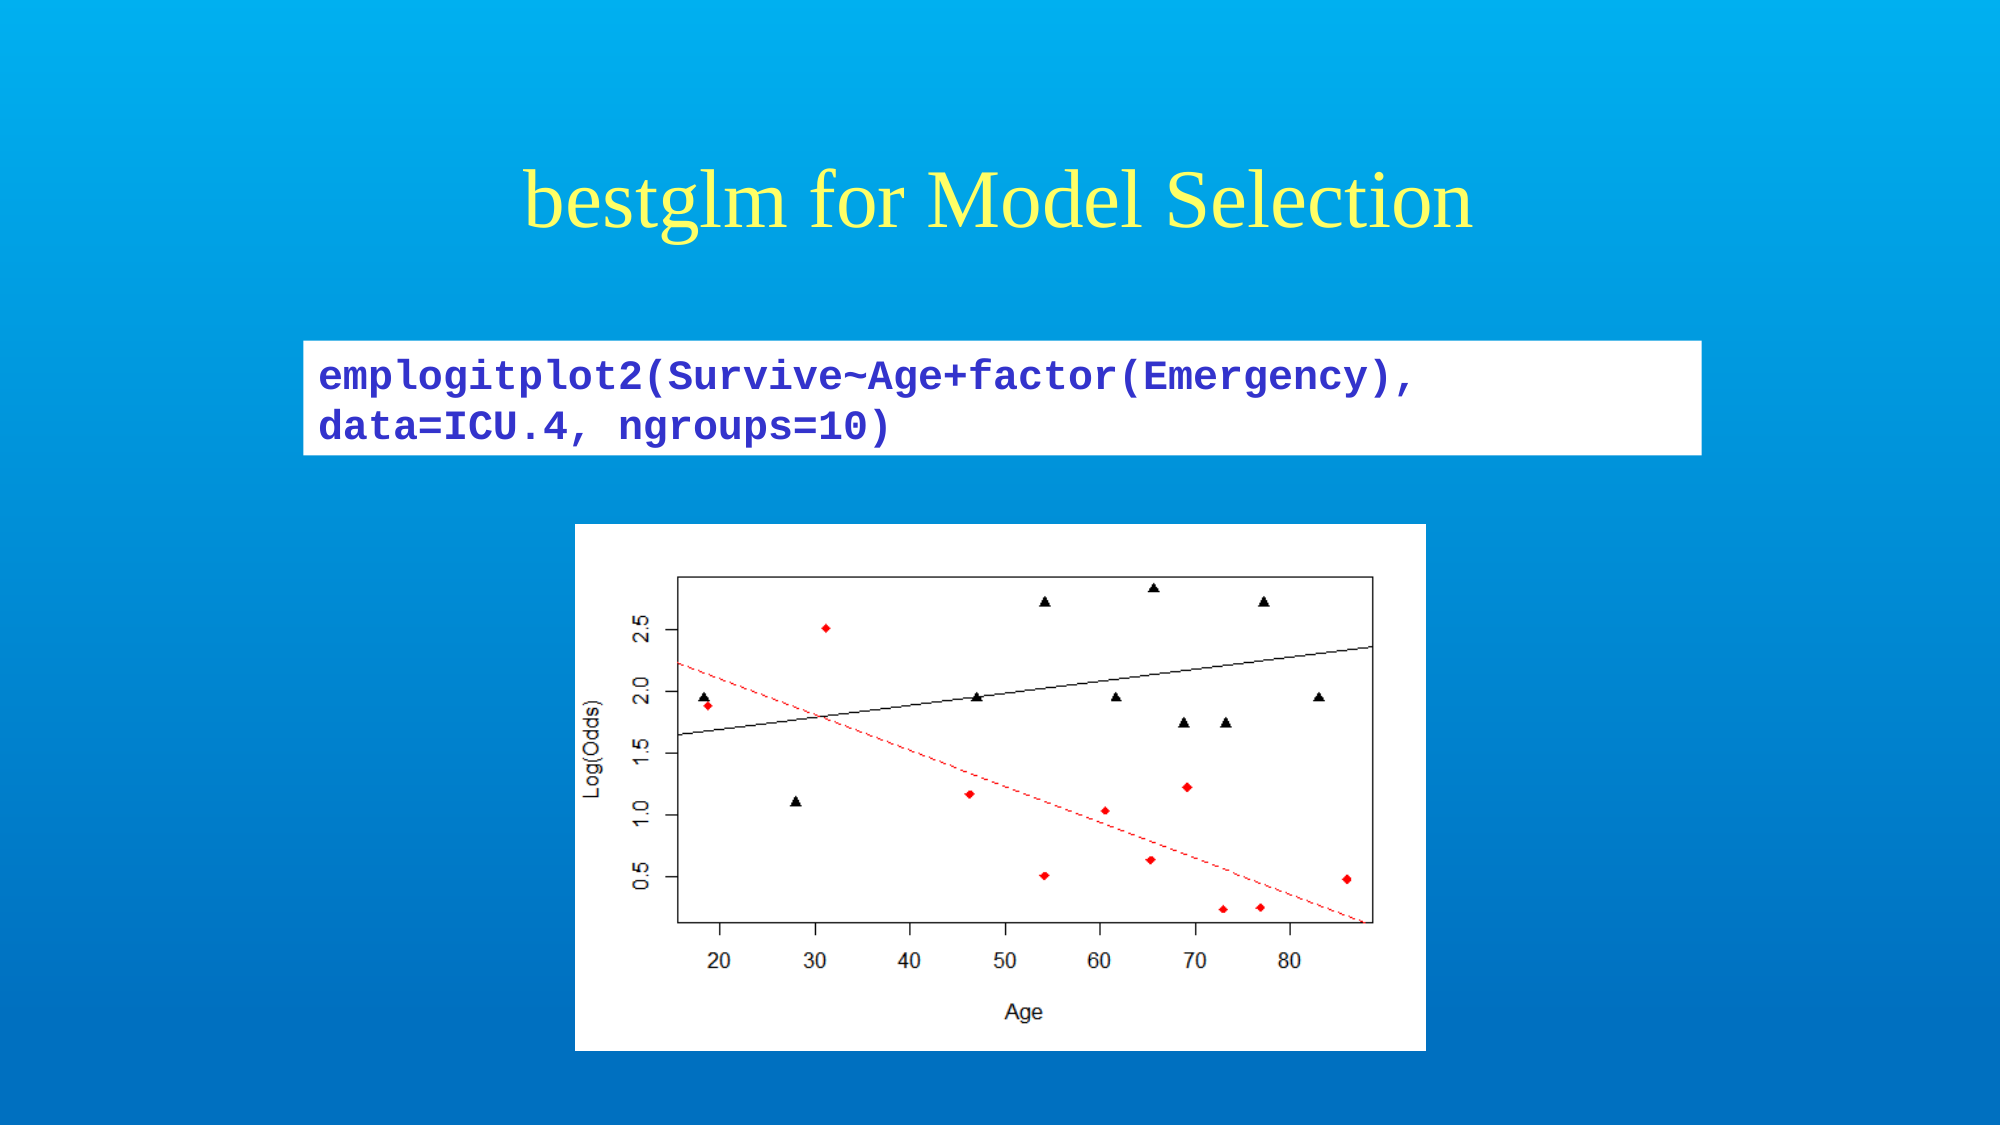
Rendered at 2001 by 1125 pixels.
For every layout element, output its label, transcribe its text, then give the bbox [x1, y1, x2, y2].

title bestglm for Model Selection [298, 99, 1702, 288]
picture [0, 525, 2000, 1051]
text_box emplogitplot2(Survive~Age+factor(Emergency), data=ICU.4, ngroups=10) [303, 340, 1702, 456]
